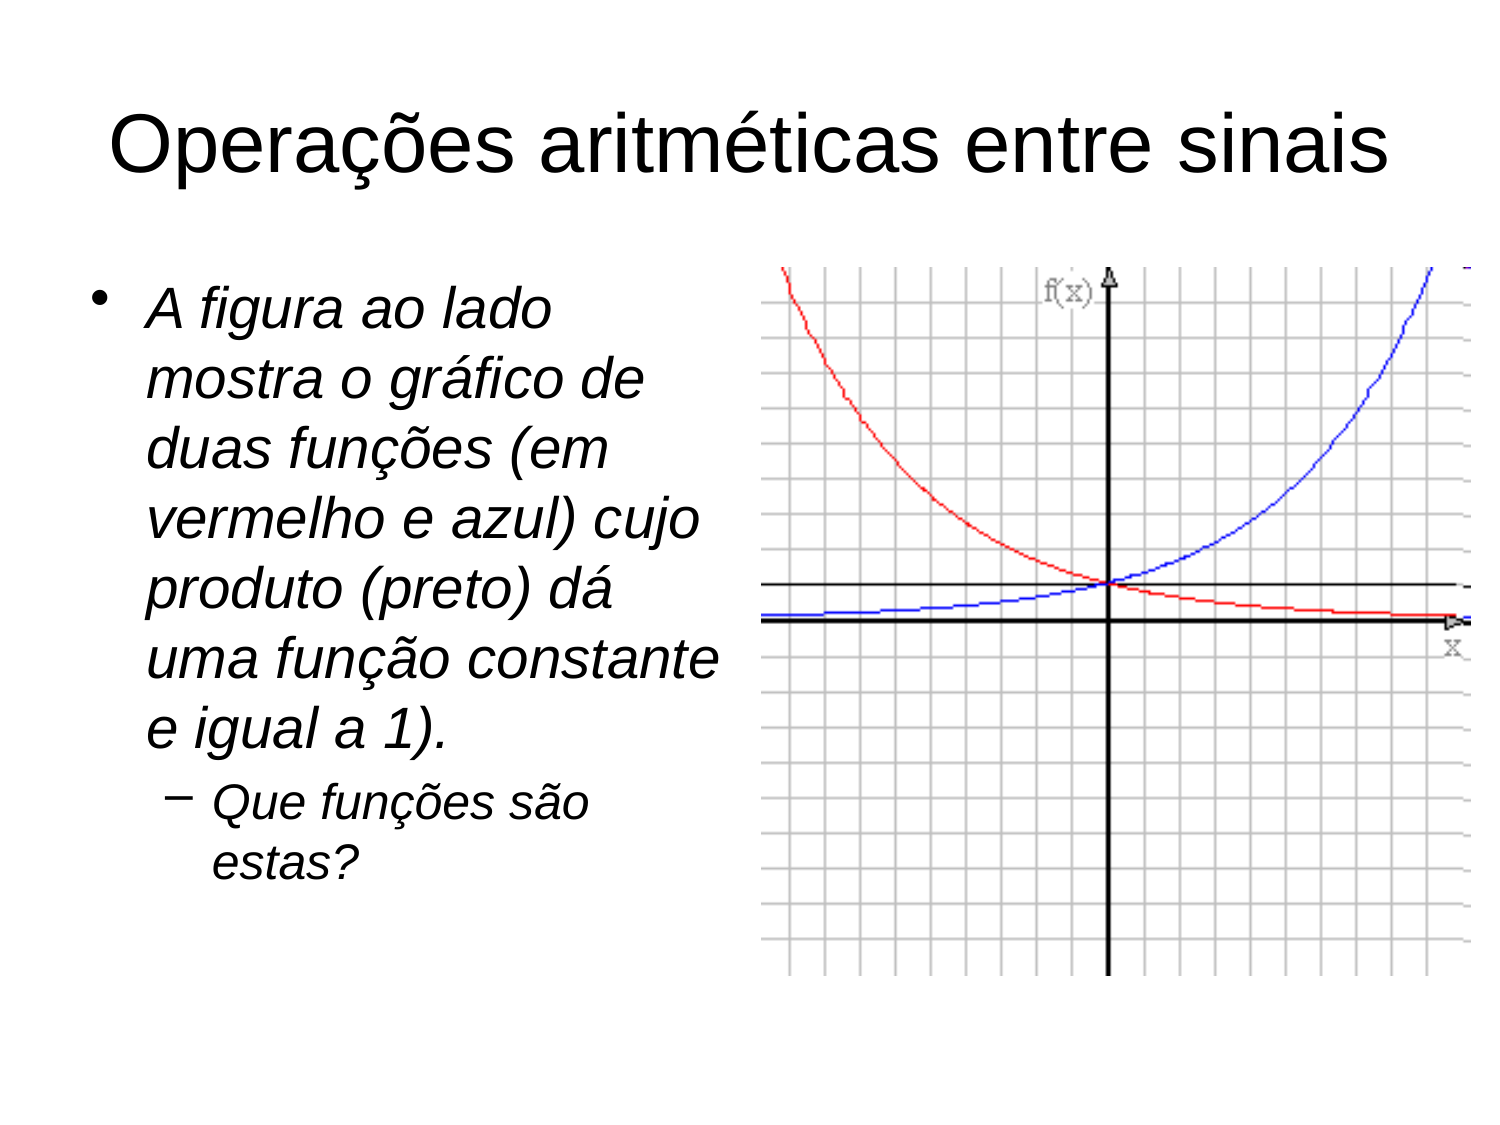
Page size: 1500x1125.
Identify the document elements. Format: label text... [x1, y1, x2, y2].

picture [761, 266, 1471, 977]
list A figura ao lado mostra o gráfico de duas funções (em vermelho e azul) cujo produto (preto) dá uma função constante e igual a 1). Que funções são estas? [75, 262, 738, 1005]
title Operações aritméticas entre sinais [75, 45, 1425, 233]
